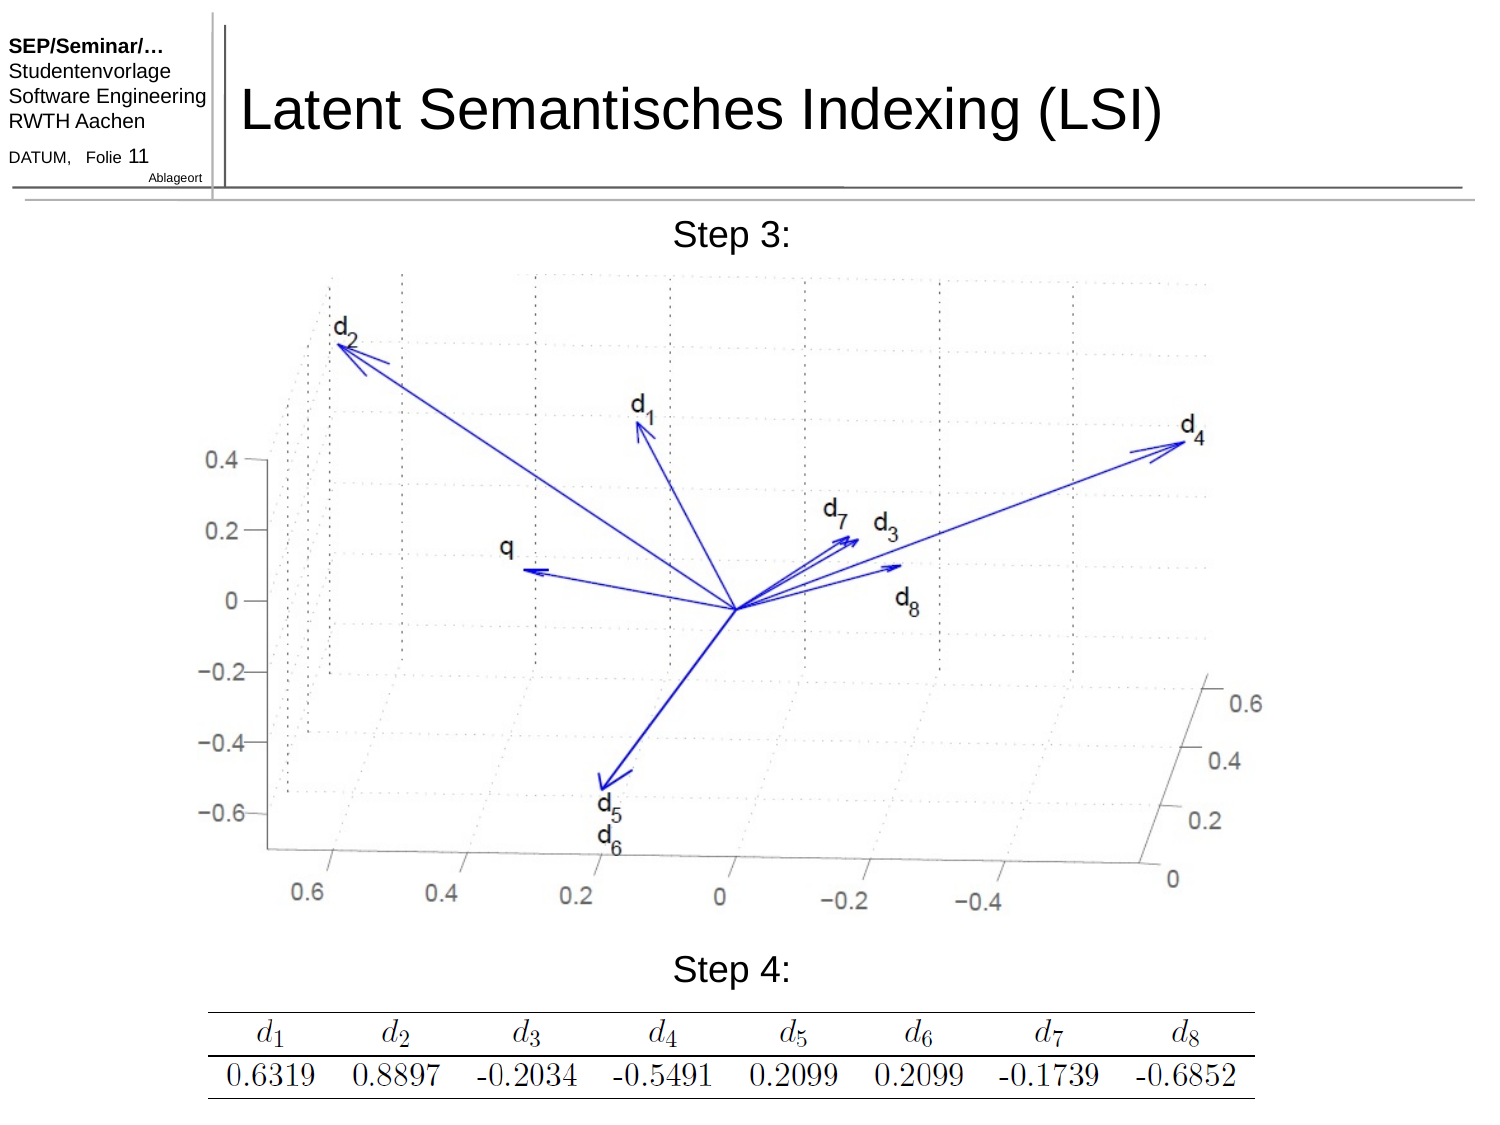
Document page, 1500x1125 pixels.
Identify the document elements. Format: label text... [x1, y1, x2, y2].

text_box Step 4: [657, 937, 807, 998]
text_box Step 3: [657, 202, 807, 263]
picture [197, 273, 1268, 917]
picture [206, 1008, 1259, 1105]
title Latent Semantisches Indexing (LSI) [225, 37, 1475, 175]
